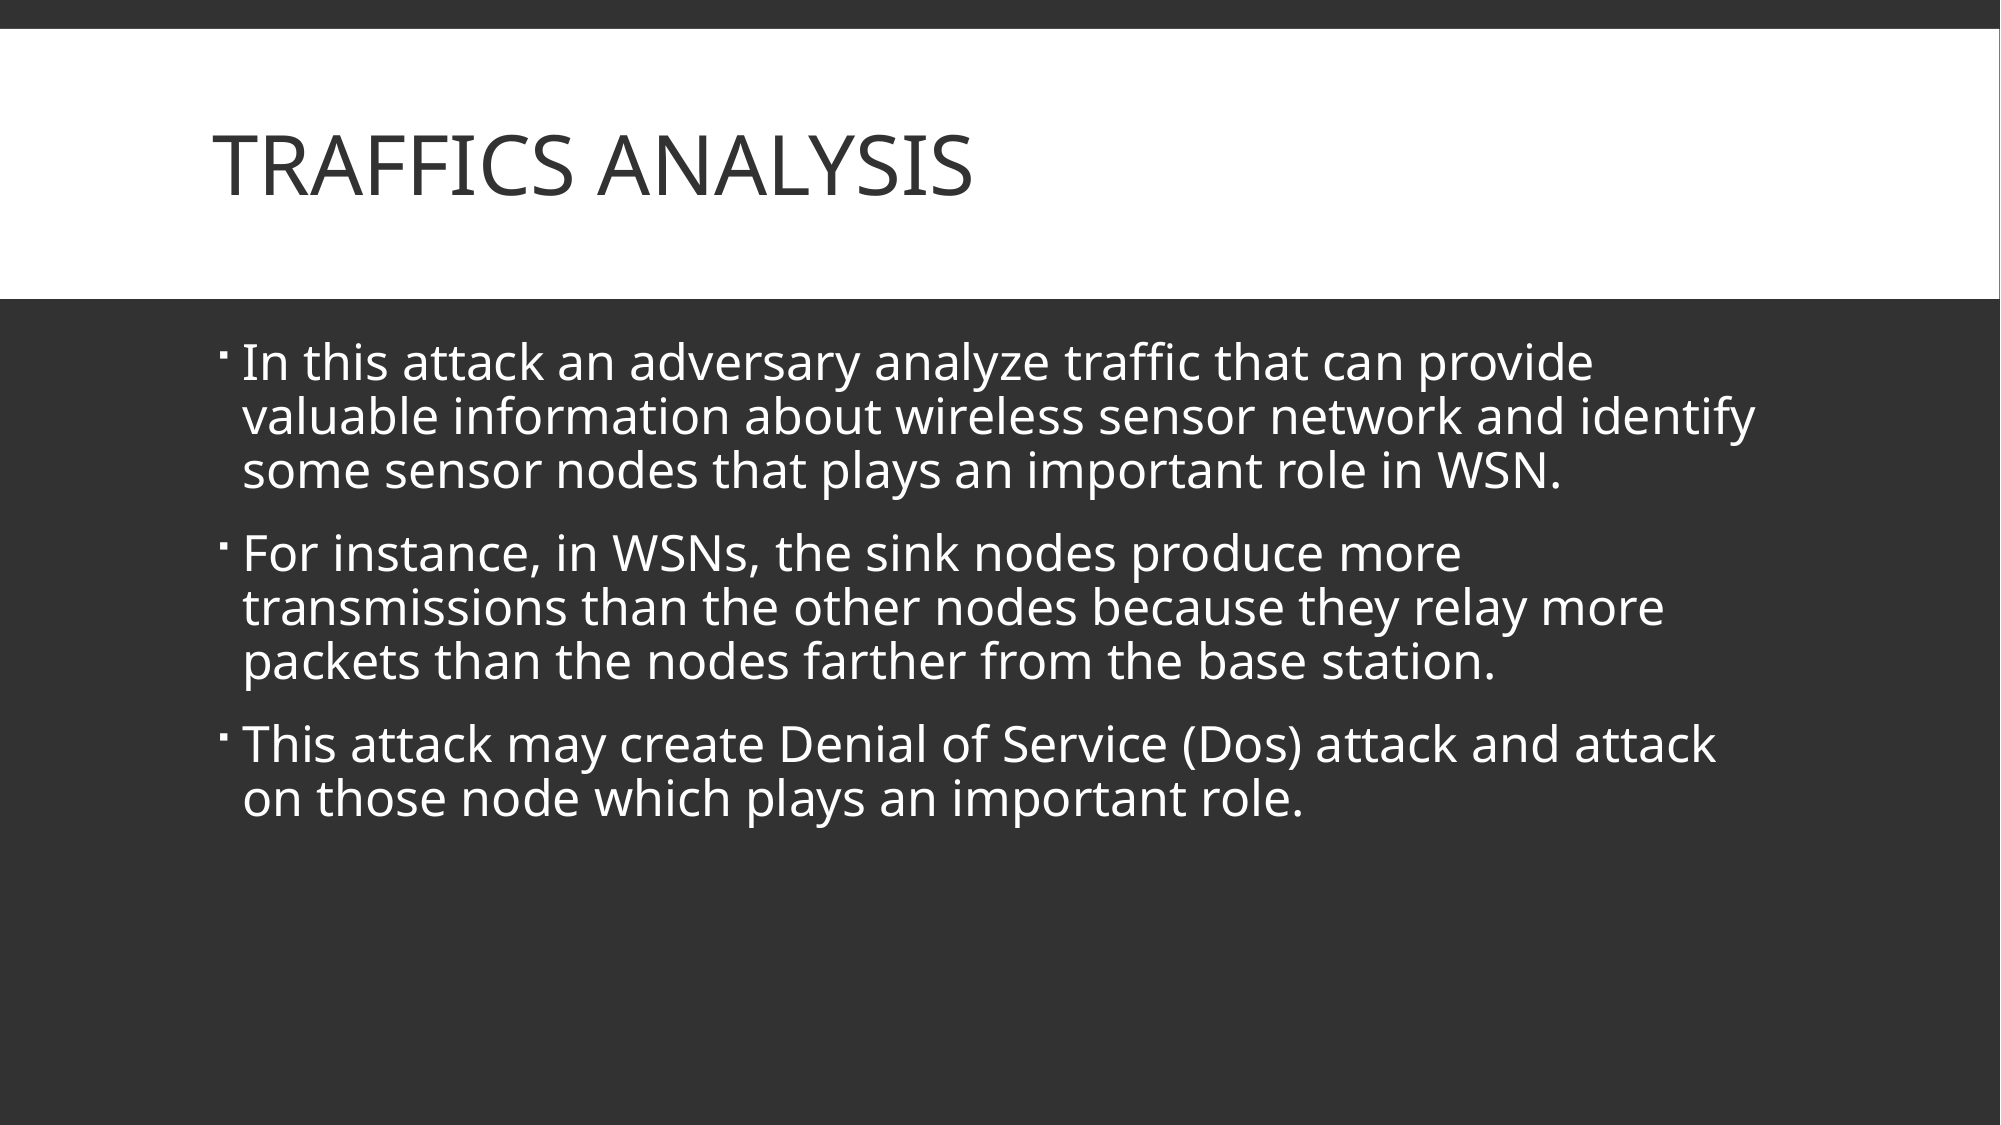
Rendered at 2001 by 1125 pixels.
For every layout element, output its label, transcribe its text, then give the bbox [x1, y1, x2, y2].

list In this attack an adversary analyze traffic that can provide valuable information about wireless sensor network and identify some sensor nodes that plays an important role in WSN. For instance, in WSNs, the sink nodes produce more transmissions than the other nodes because they relay more packets than the nodes farther from the base station. This attack may create Denial of Service (Dos) attack and attack on those node which plays an important role. [197, 329, 1803, 1020]
title Traffics Analysis [197, 46, 1803, 295]
